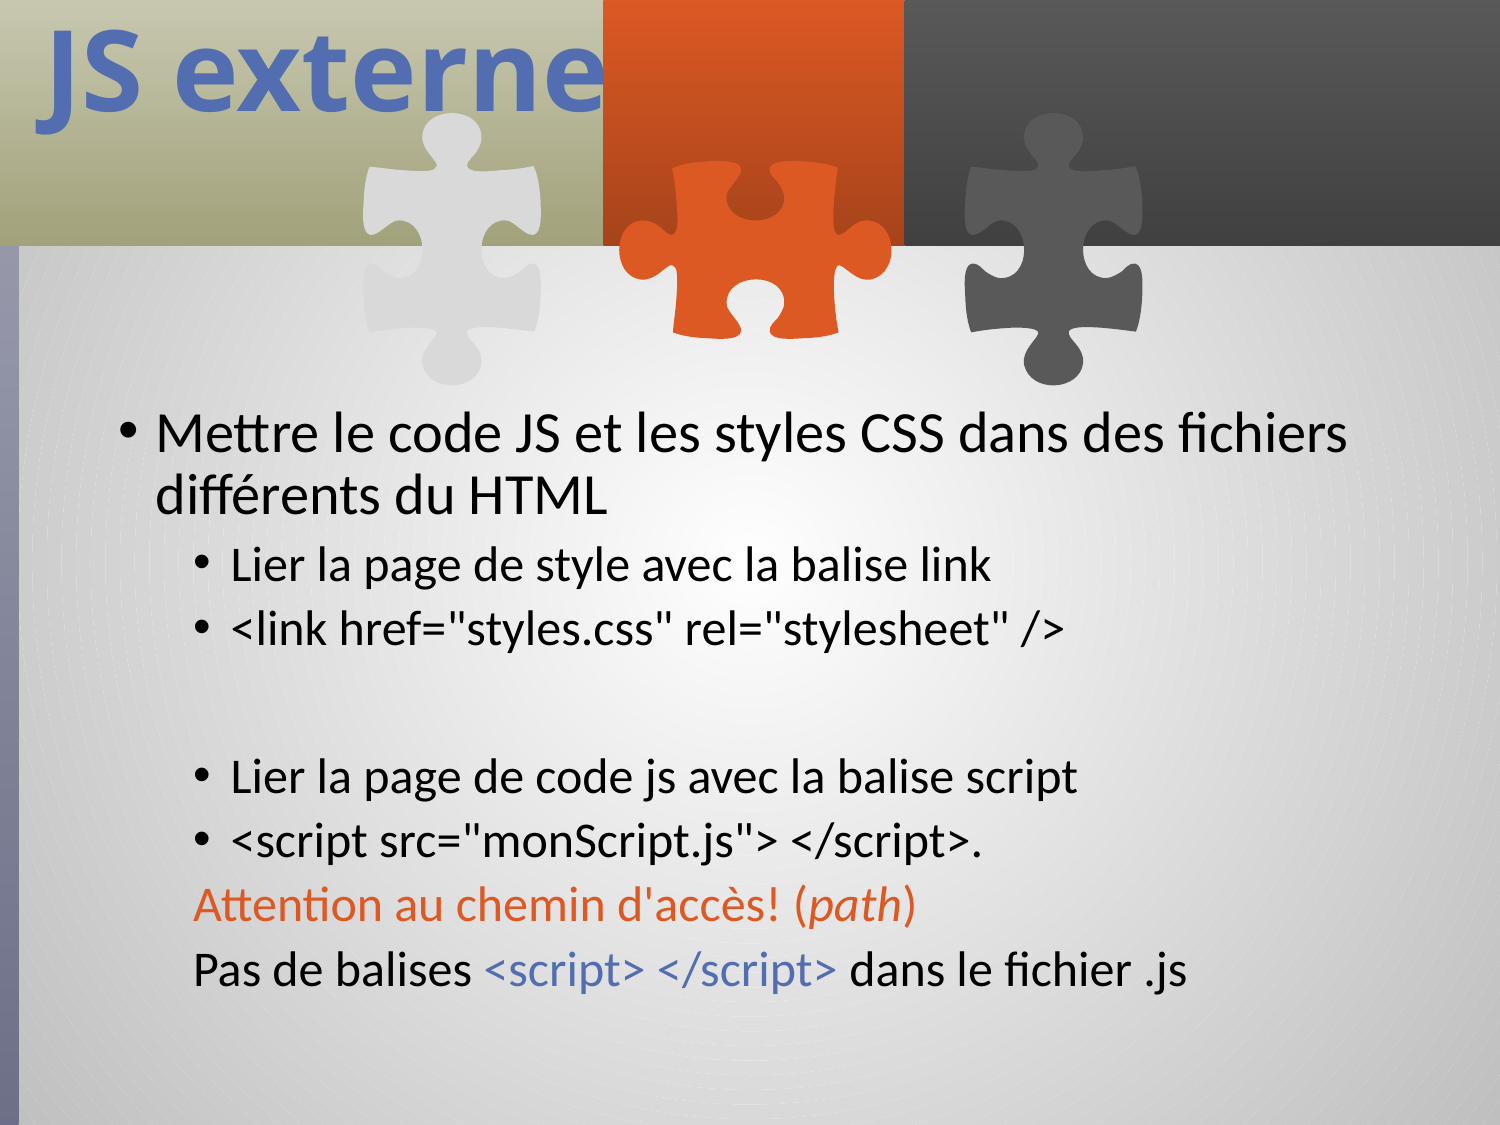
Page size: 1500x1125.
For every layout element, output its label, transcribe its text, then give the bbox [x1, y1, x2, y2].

title JS externe [29, 7, 1471, 143]
list Mettre le code JS et les styles CSS dans des fichiers différents du HTML Lier la page de style avec la balise link <link href="styles.css" rel="stylesheet" /> Lier la page de code js avec la balise script <script src="monScript.js"> </script>. Attention au chemin d'accès! (path) Pas de balises <script> </script> dans le fichier .js [103, 394, 1397, 1014]
